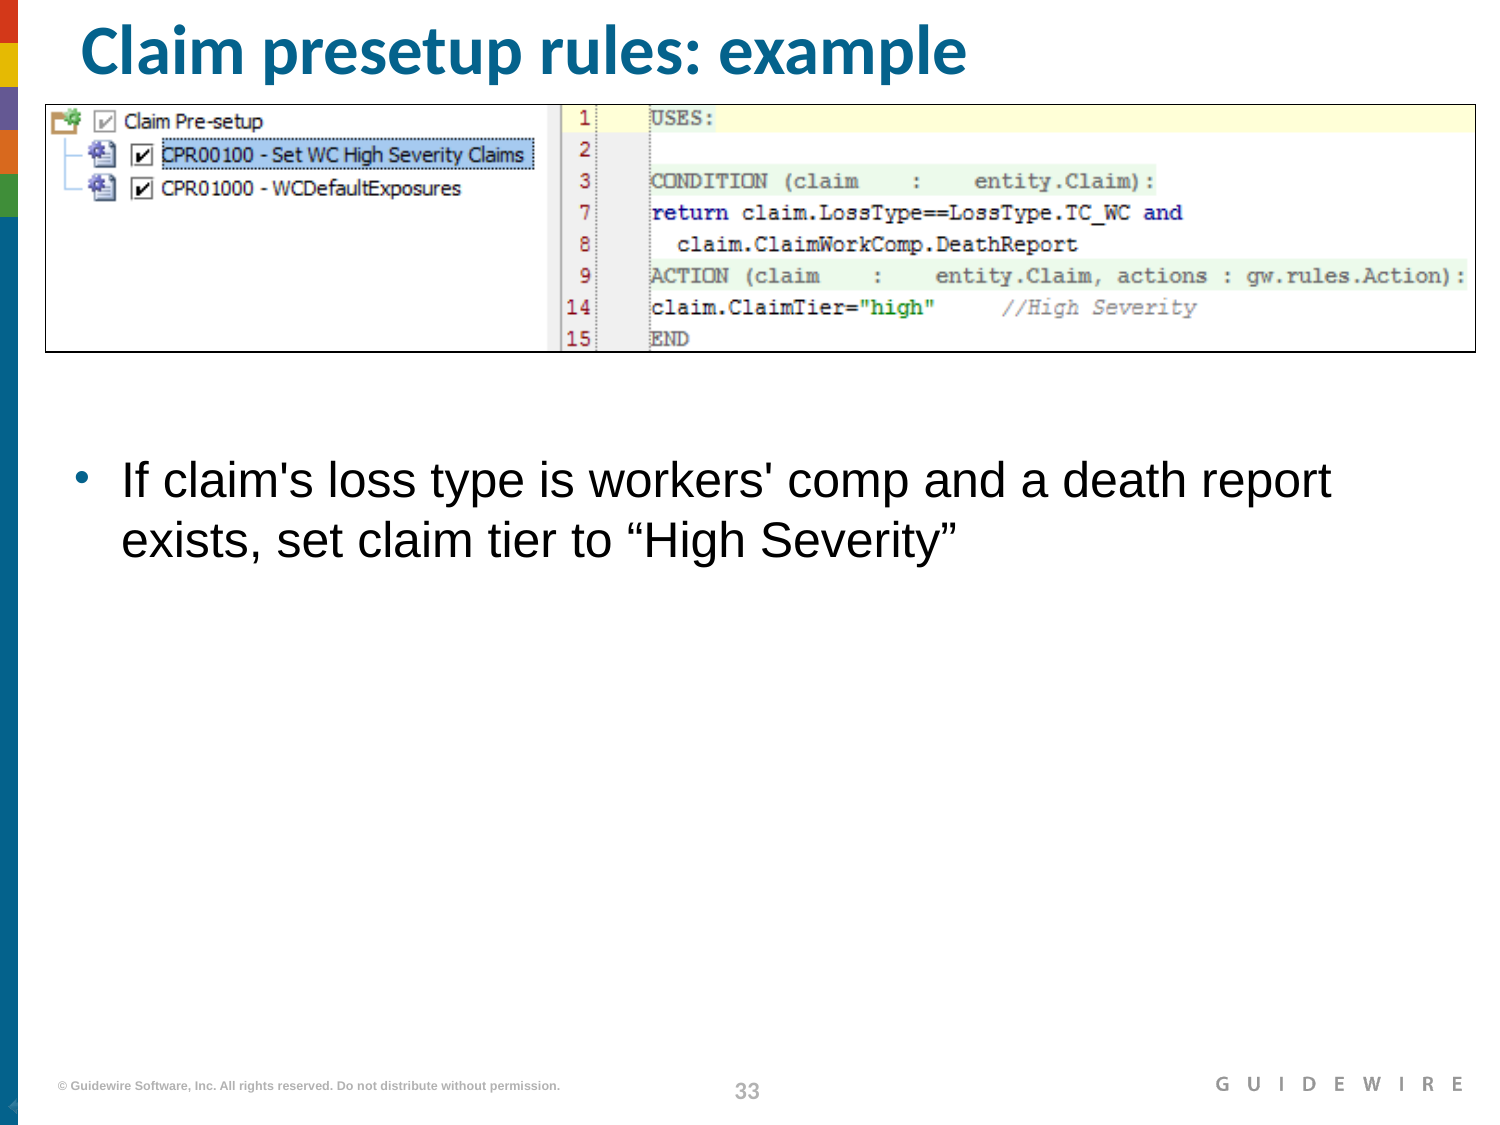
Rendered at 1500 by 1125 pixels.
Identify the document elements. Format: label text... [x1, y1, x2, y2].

picture [0, 0, 18, 216]
picture [45, 104, 1476, 352]
picture [10, 1101, 18, 1111]
title Claim presetup rules: example [81, 19, 1446, 103]
picture [1215, 1073, 1480, 1096]
list If claim's loss type is workers' comp and a death report exists, set claim tier to “High Severity” [74, 446, 1439, 799]
